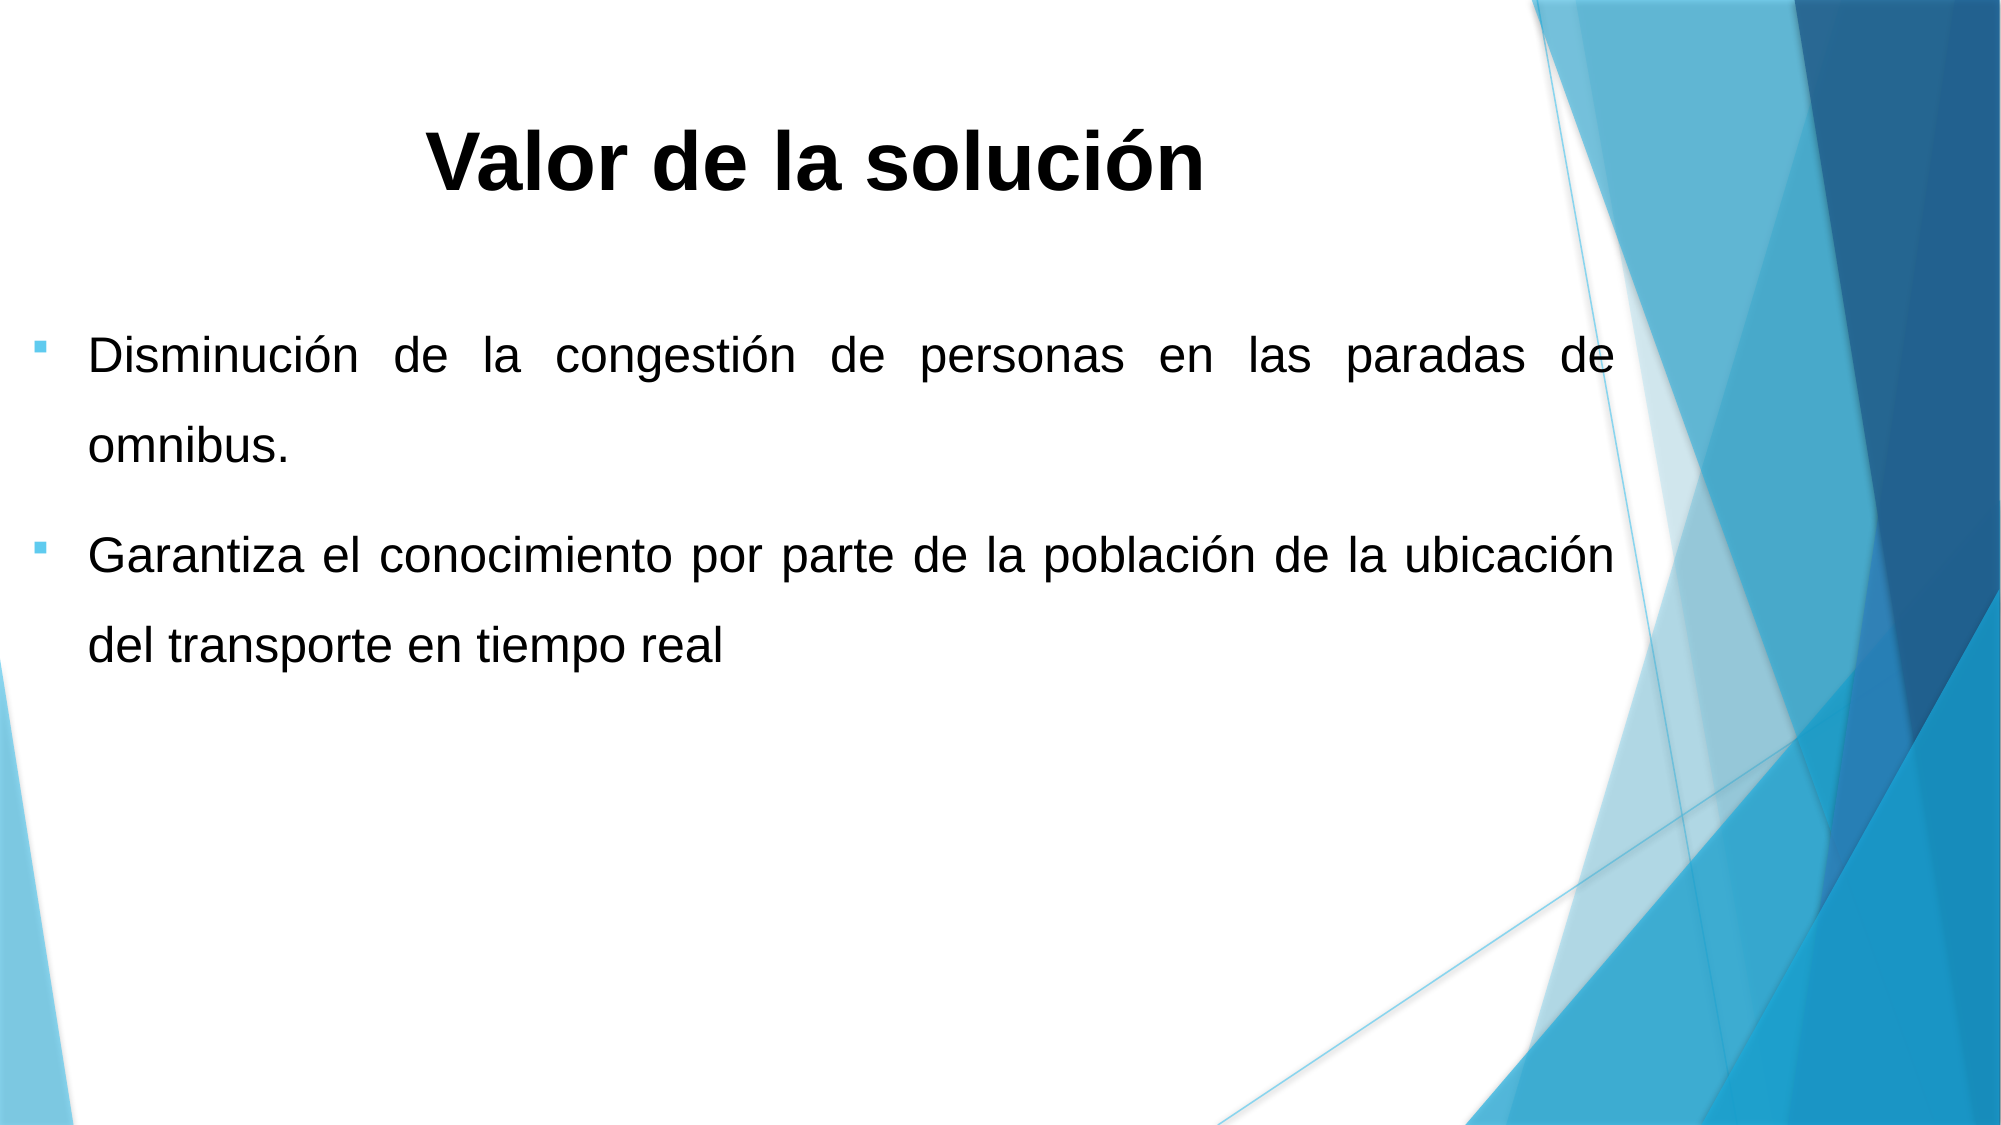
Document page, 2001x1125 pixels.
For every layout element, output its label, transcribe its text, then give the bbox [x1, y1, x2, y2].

title Valor de la solución [111, 99, 1522, 284]
list Disminución de la congestión de personas en las paradas de omnibus. Garantiza el conocimiento por parte de la población de la ubicación del transporte en tiempo real [16, 284, 1631, 922]
